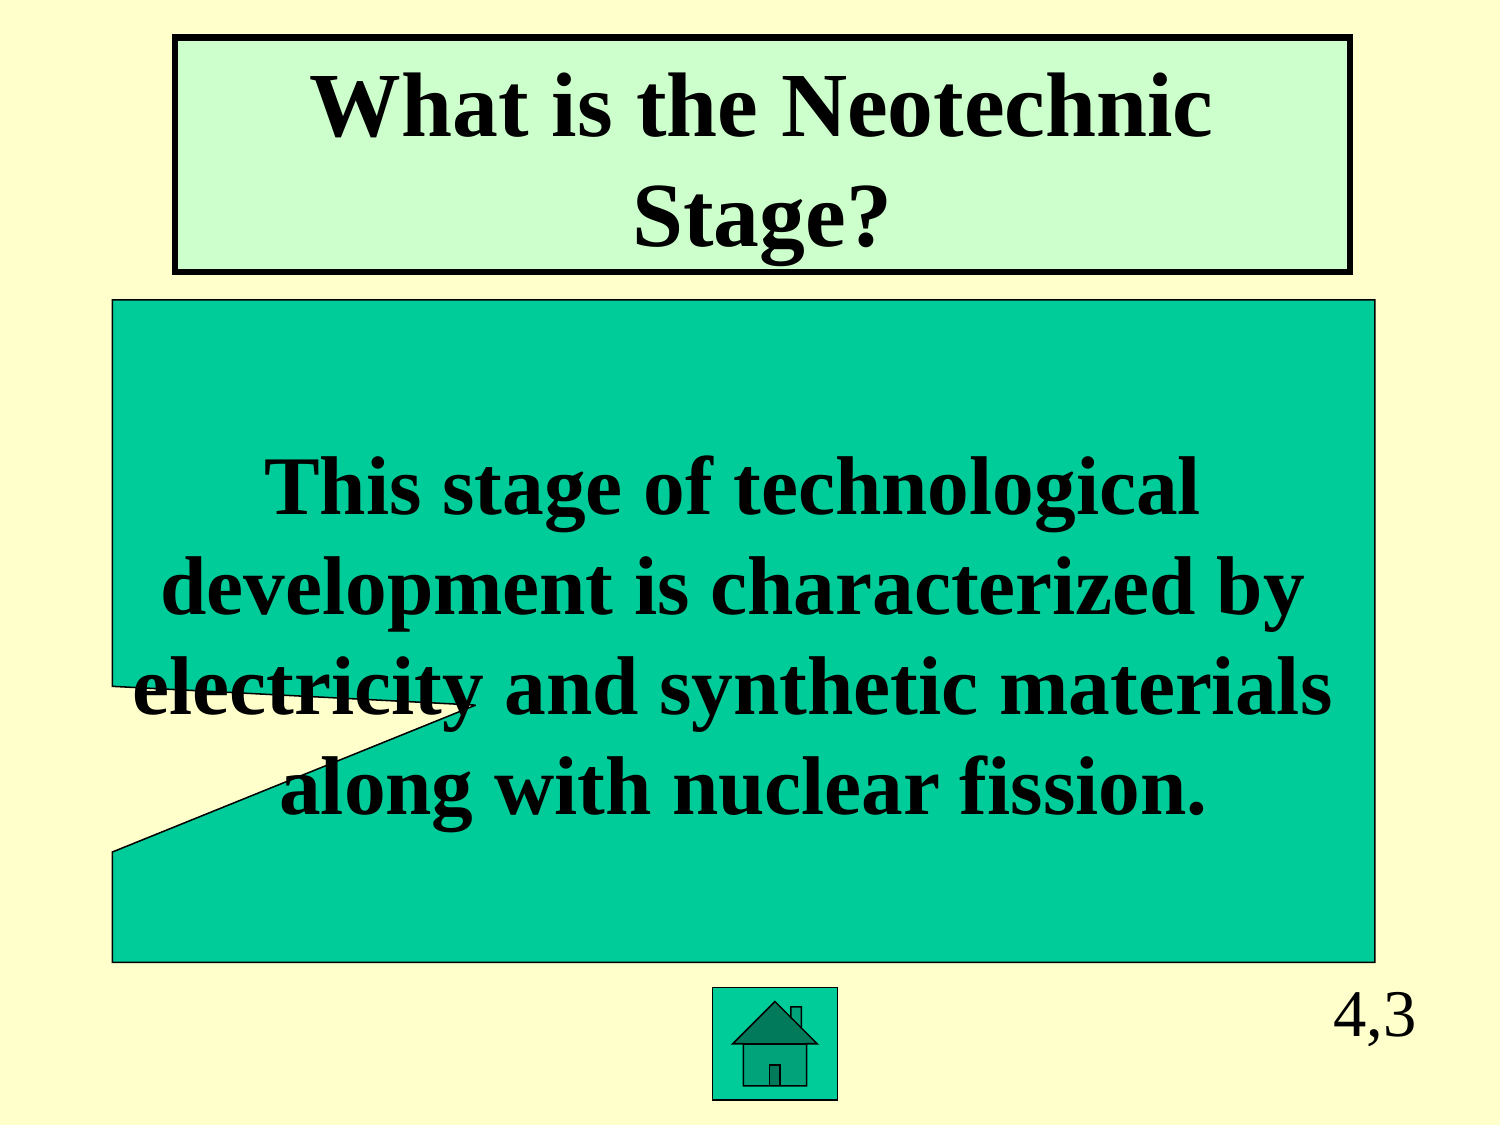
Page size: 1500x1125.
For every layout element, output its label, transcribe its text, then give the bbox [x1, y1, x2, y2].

text_box [712, 987, 838, 1101]
subtitle 4,3 [1249, 962, 1500, 1125]
text_box This stage of technological development is characterized by electricity and synthetic materials along with nuclear fission. [112, 299, 1375, 963]
text_box What is the Neotechnic Stage? [174, 37, 1350, 273]
